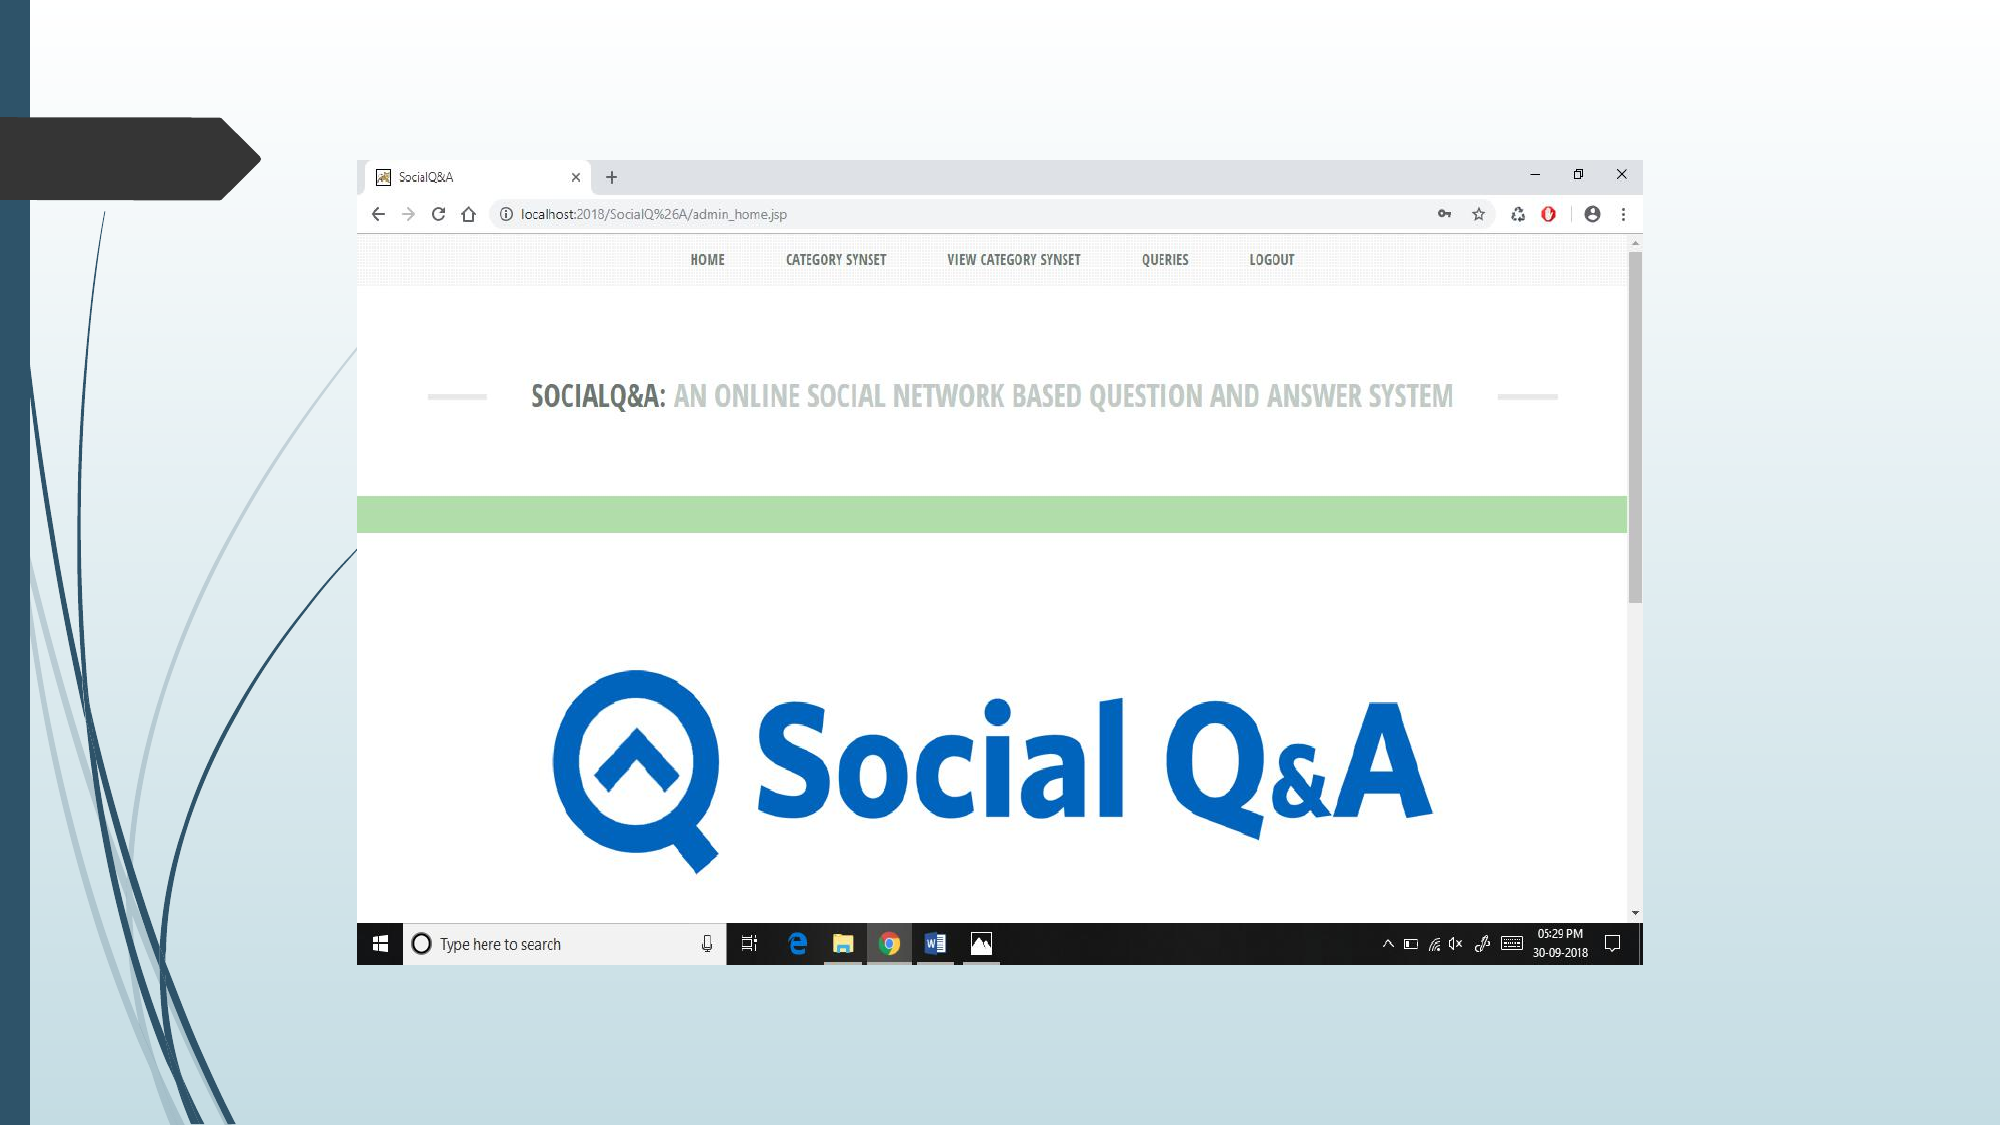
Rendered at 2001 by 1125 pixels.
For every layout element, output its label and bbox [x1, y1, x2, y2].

picture [357, 159, 1643, 965]
